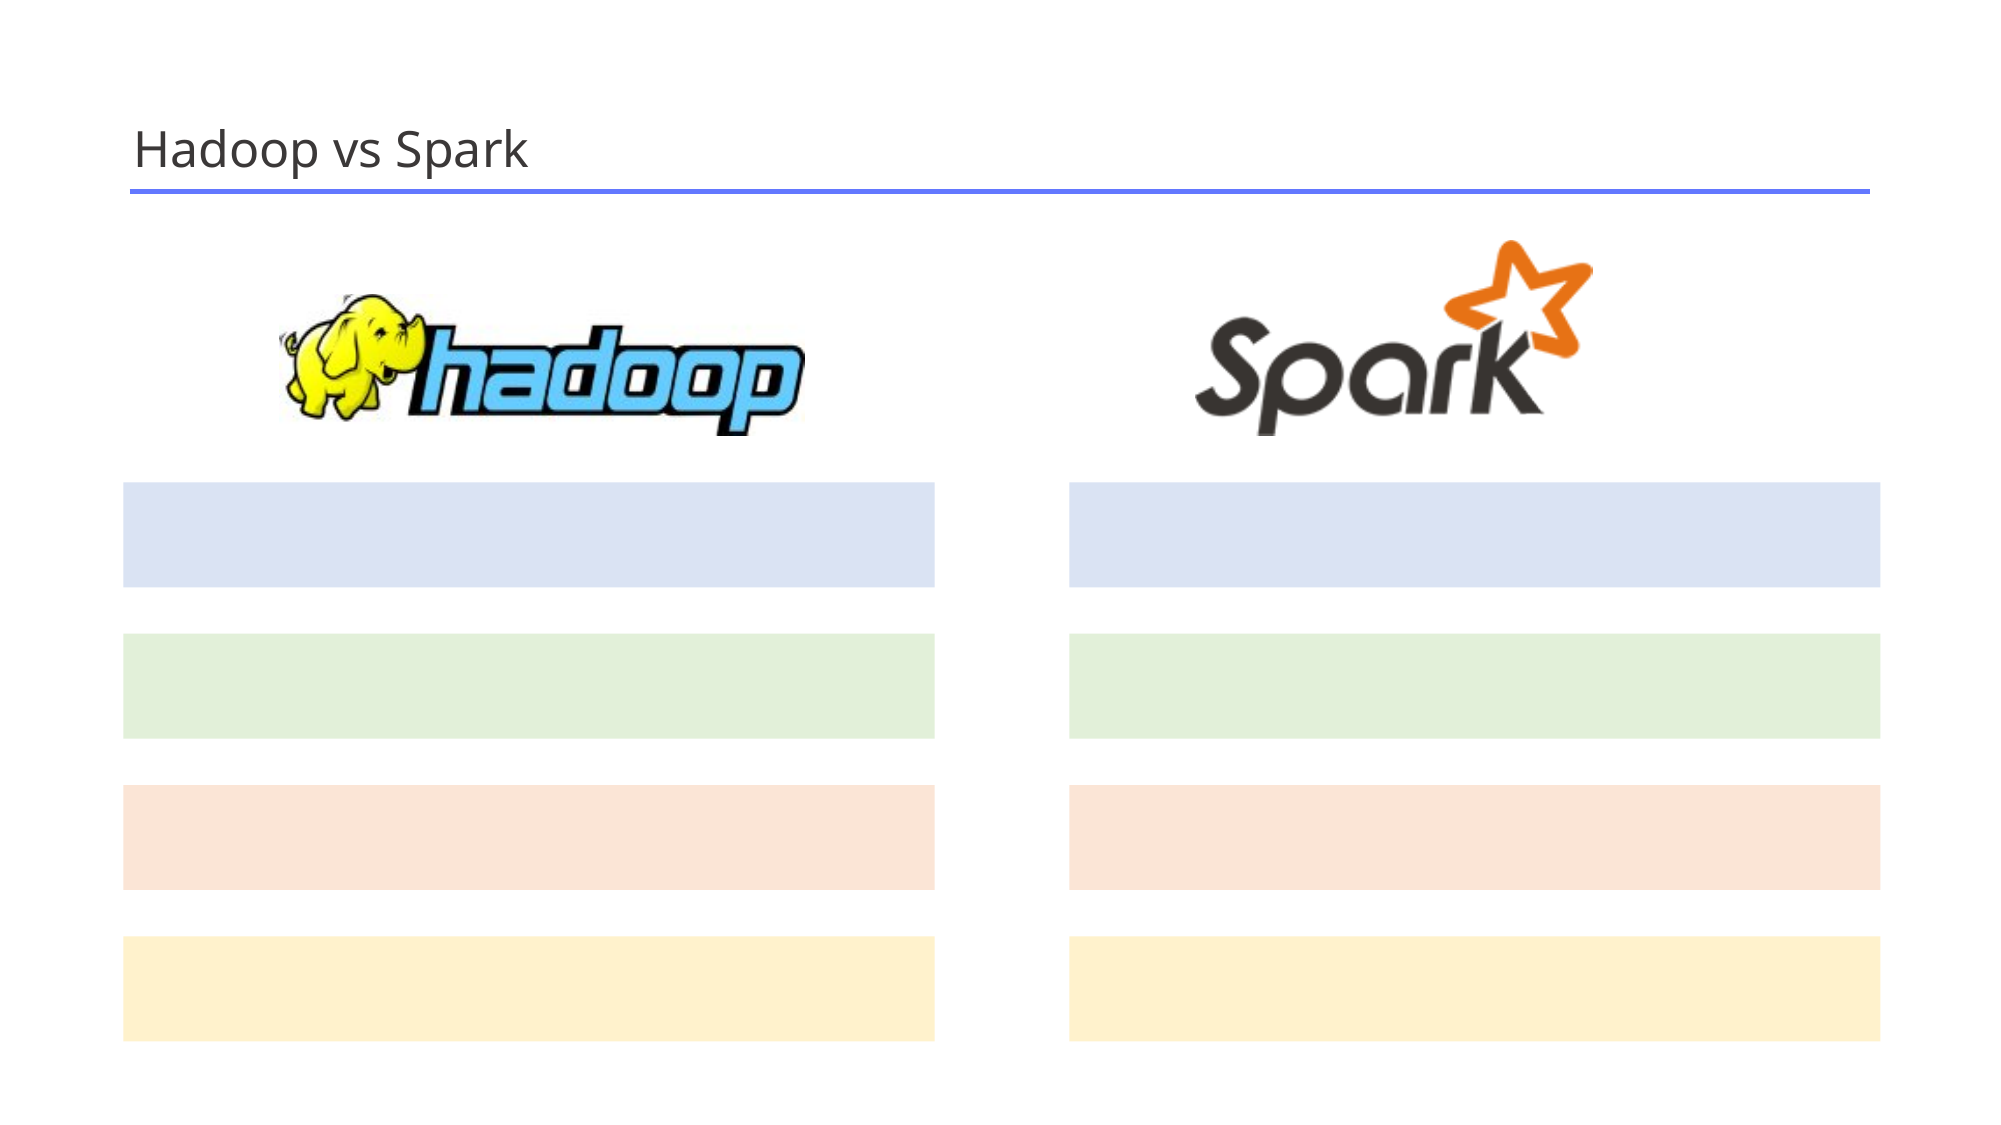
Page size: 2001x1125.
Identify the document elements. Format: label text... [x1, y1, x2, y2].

text_box [122, 935, 936, 1042]
text_box [122, 481, 936, 588]
text_box [1068, 935, 1882, 1042]
picture [279, 294, 805, 436]
text_box [1068, 784, 1882, 891]
text_box [122, 784, 936, 891]
text_box [122, 633, 936, 740]
text_box [1068, 481, 1882, 588]
text_box [1068, 633, 1882, 740]
picture [1195, 240, 1593, 436]
title Hadoop vs Spark [118, 80, 1210, 186]
